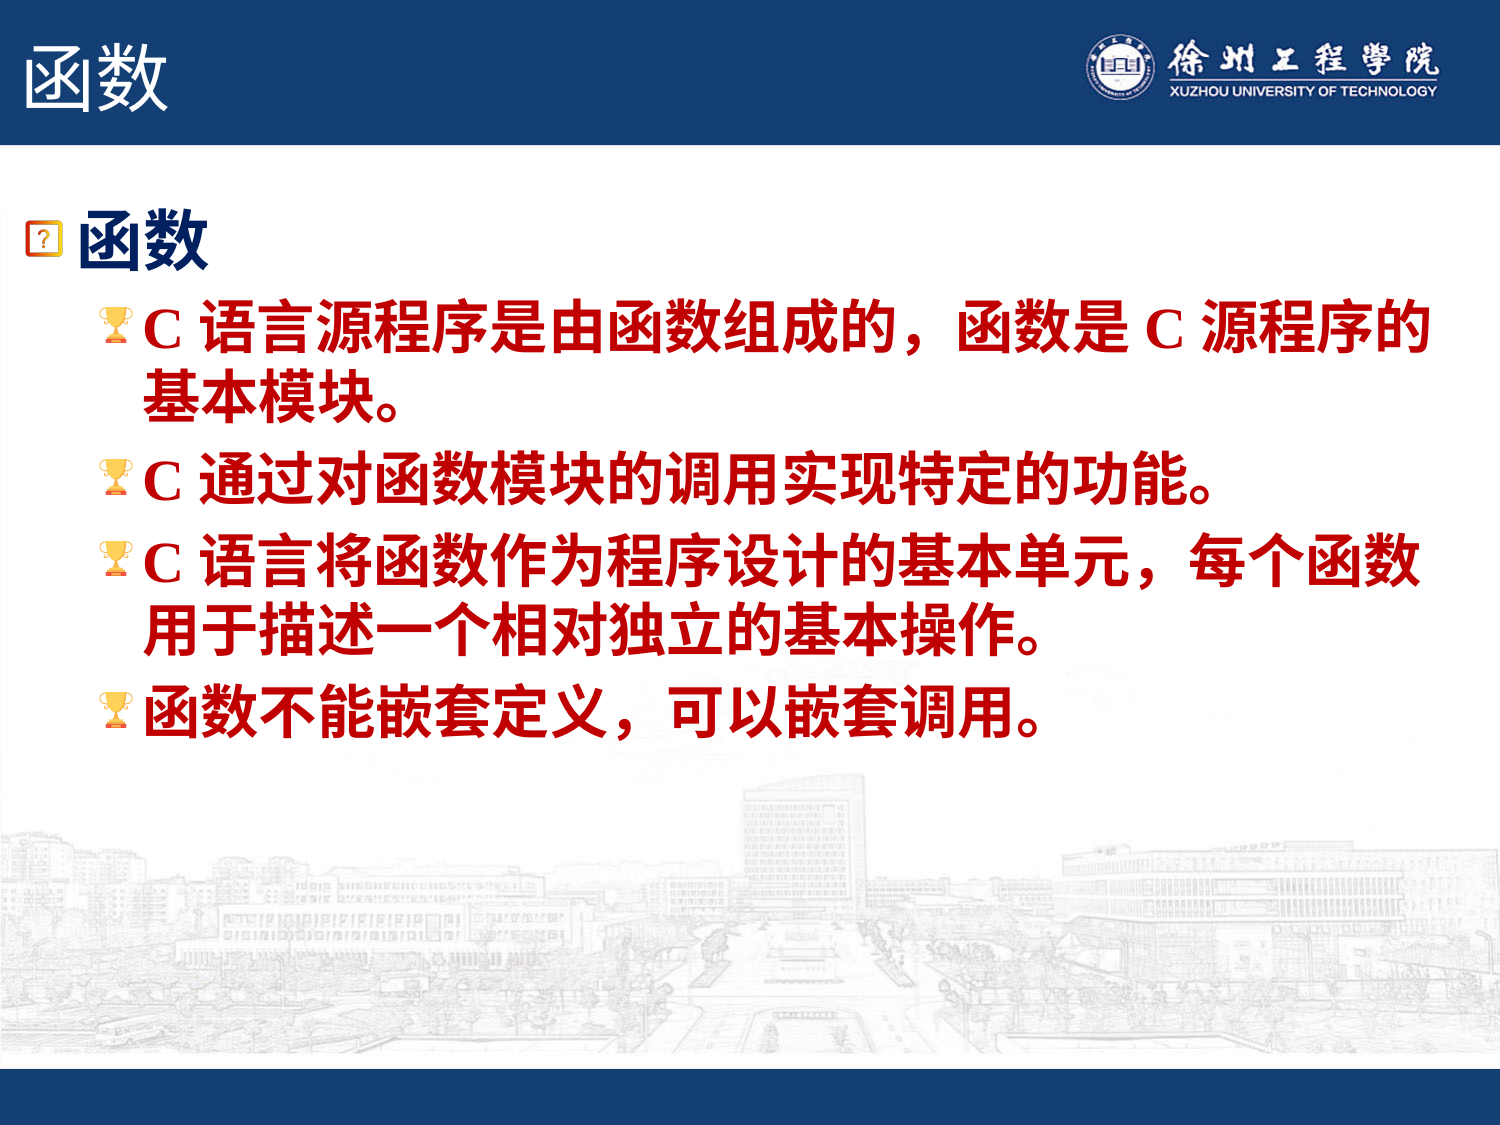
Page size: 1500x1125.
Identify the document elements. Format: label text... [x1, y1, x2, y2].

picture [0, 0, 1500, 1125]
title 函数 [5, 23, 1084, 123]
list 函数 C语言源程序是由函数组成的，函数是C源程序的基本模块。 C通过对函数模块的调用实现特定的功能。 C语言将函数作为程序设计的基本单元，每个函数用于描述一个相对独立的基本操作。 函数不能嵌套定义，可以嵌套调用。 [5, 191, 1494, 1062]
